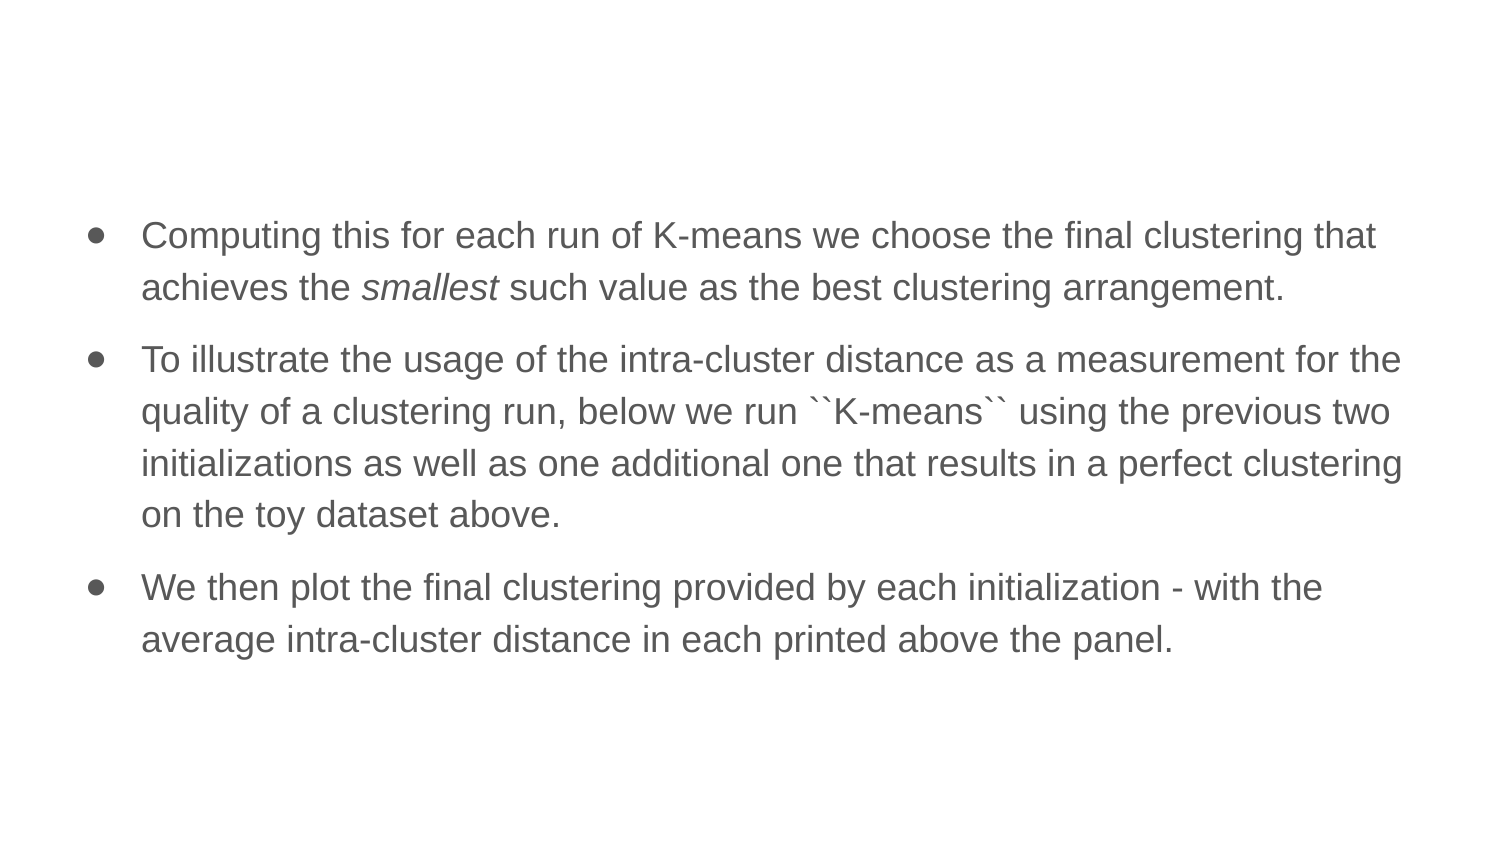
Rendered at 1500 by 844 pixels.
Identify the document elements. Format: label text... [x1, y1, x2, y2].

list Computing this for each run of K-means we choose the final clustering that achieves the smallest such value as the best clustering arrangement. To illustrate the usage of the intra-cluster distance as a measurement for the quality of a clustering run, below we run ``K-means`` using the previous two initializations as well as one additional one that results in a perfect clustering on the toy dataset above. We then plot the final clustering provided by each initialization - with the average intra-cluster distance in each printed above the panel. [50, 188, 1450, 750]
